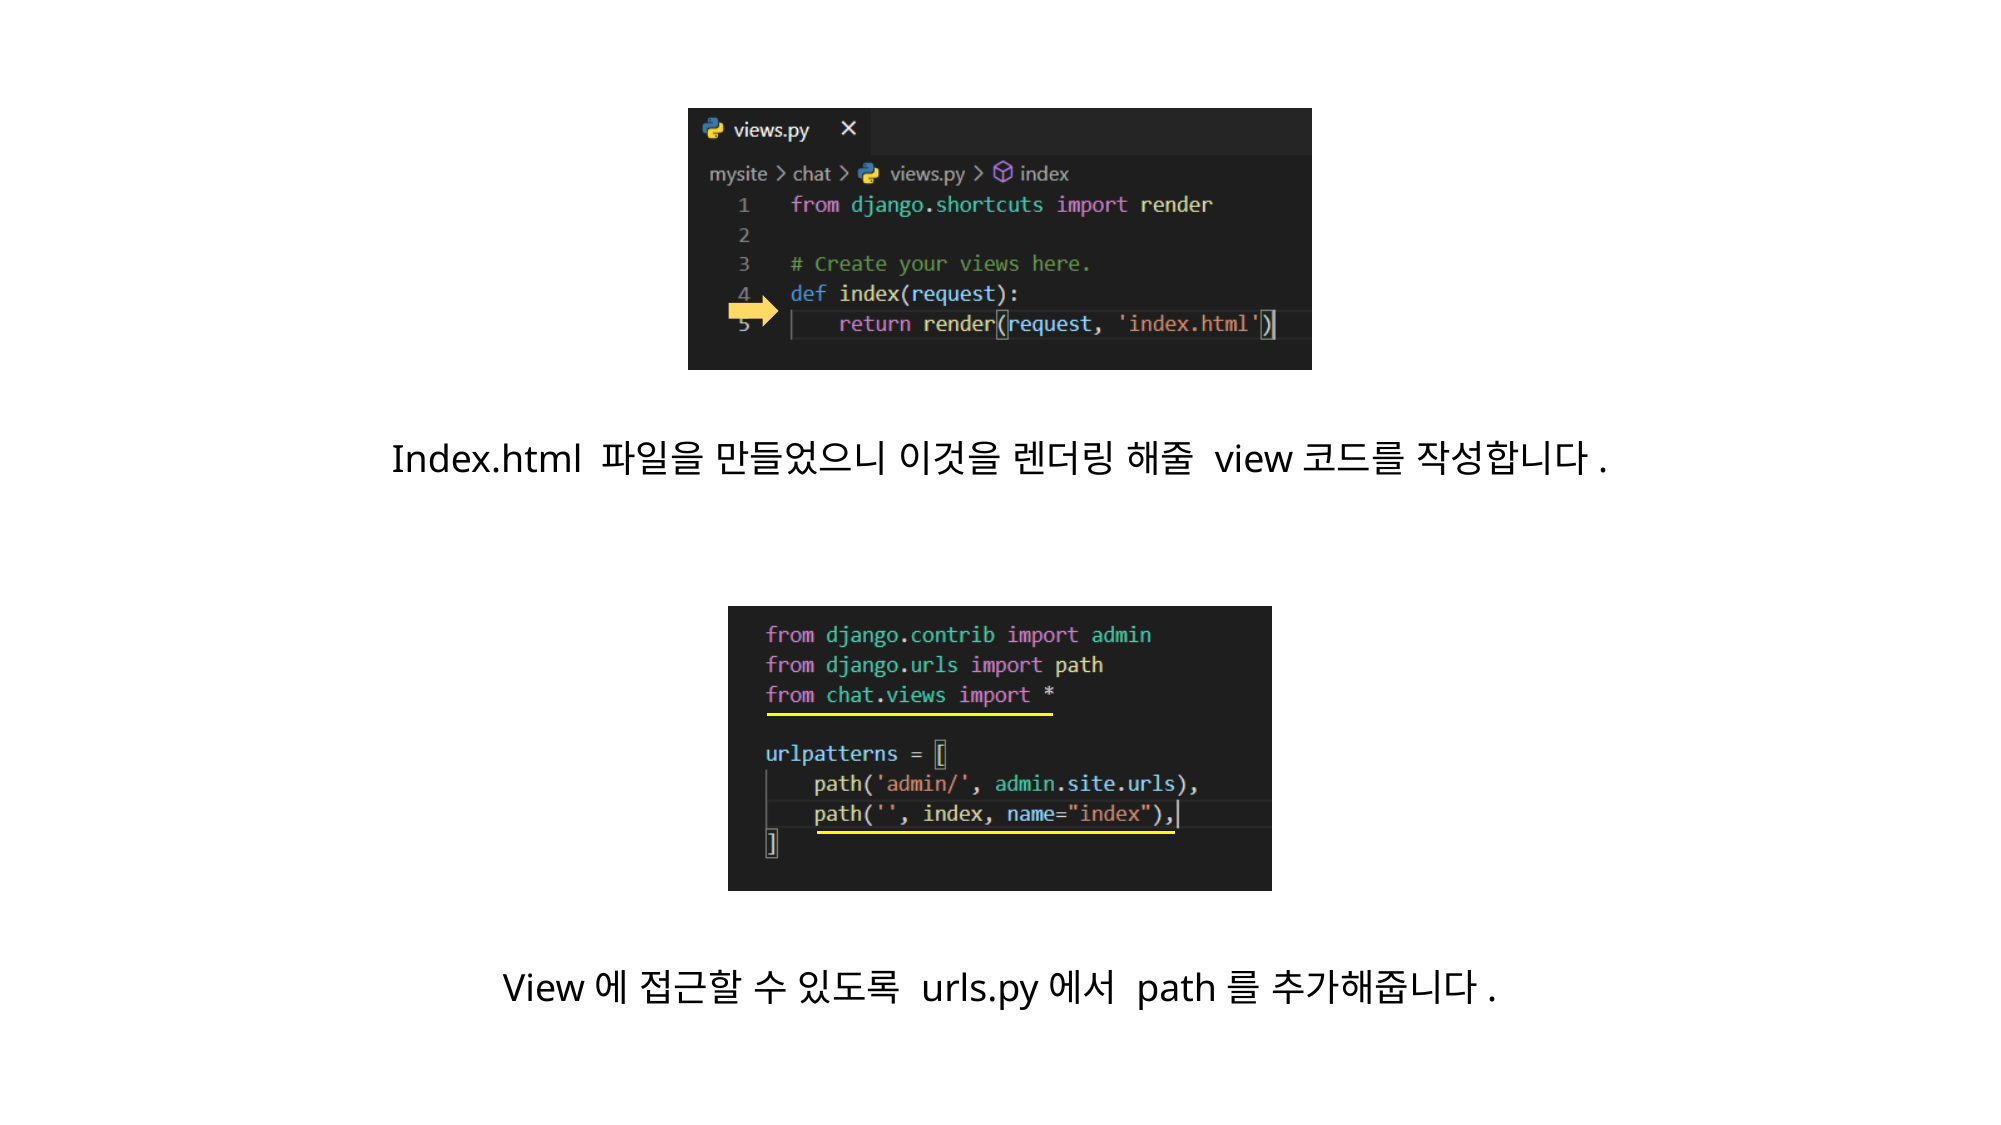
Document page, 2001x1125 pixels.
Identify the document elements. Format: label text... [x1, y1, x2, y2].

text_box Index.html 파일을 만들었으니 이것을 렌더링 해줄 view코드를 작성합니다. [377, 427, 1623, 488]
text_box View에 접근할 수 있도록 urls.py에서 path를 추가해줍니다. [487, 956, 1512, 1016]
picture [688, 108, 1312, 370]
picture [728, 605, 1272, 891]
